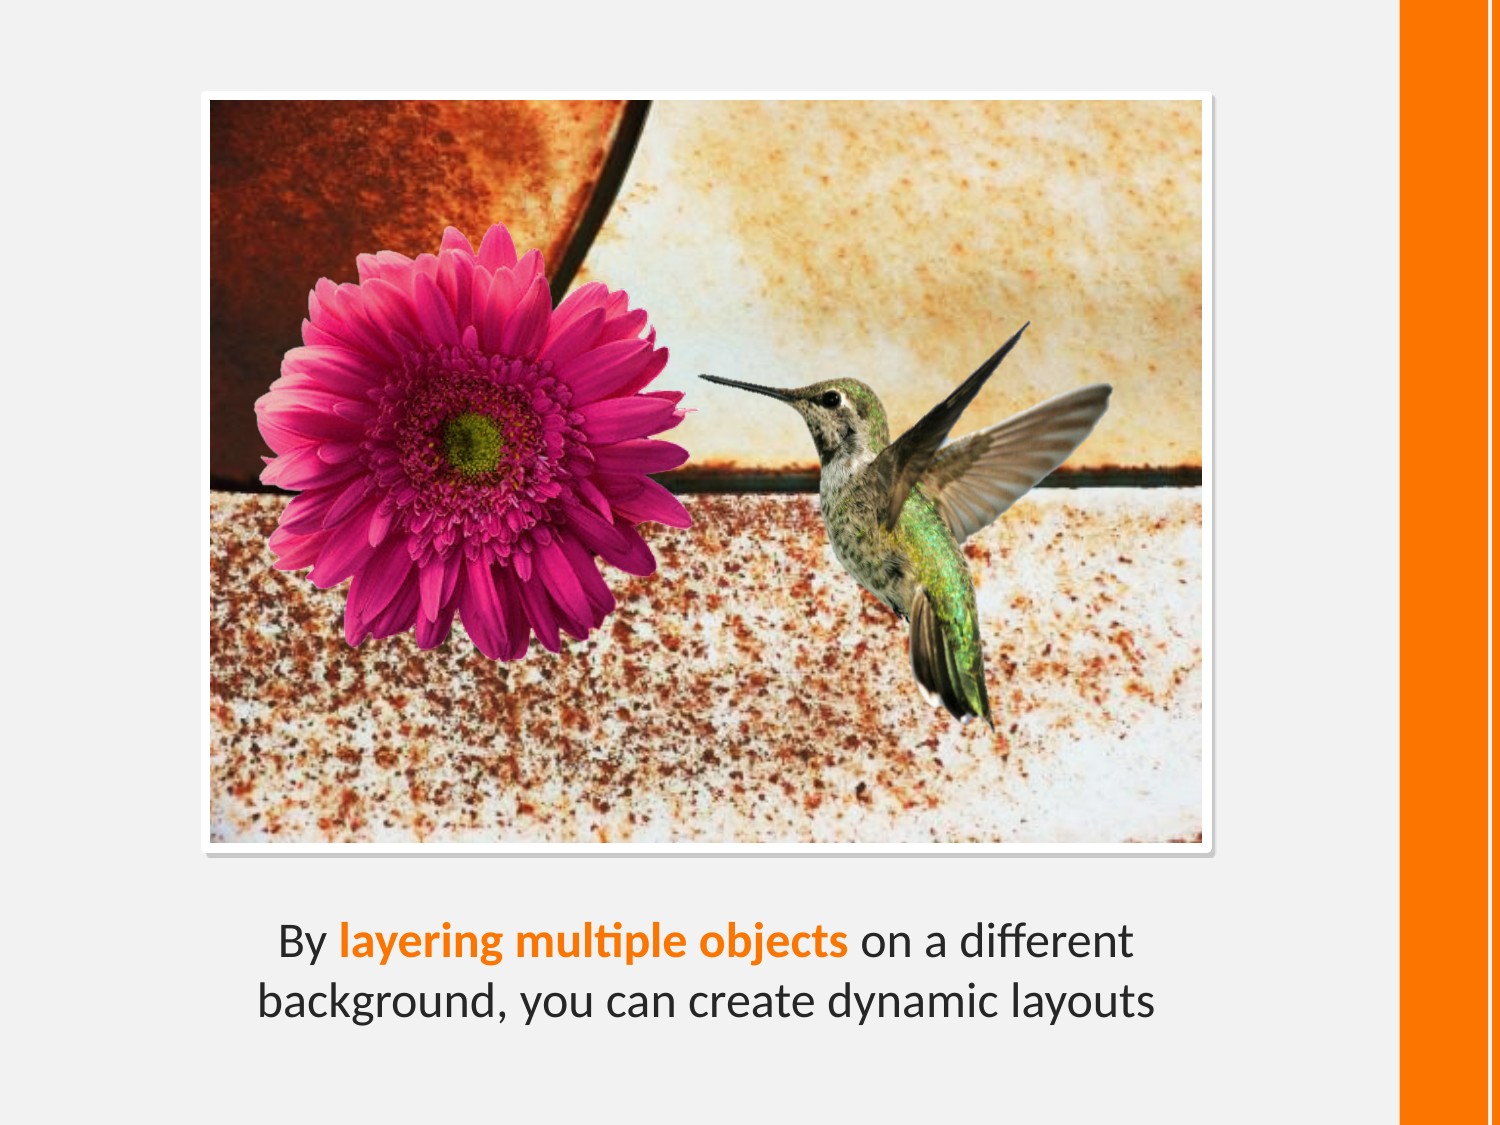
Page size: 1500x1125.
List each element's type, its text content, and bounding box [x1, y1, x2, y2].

text_box By layering multiple objects on a different background, you can create dynamic layouts [149, 900, 1263, 1100]
picture [174, 99, 1285, 844]
